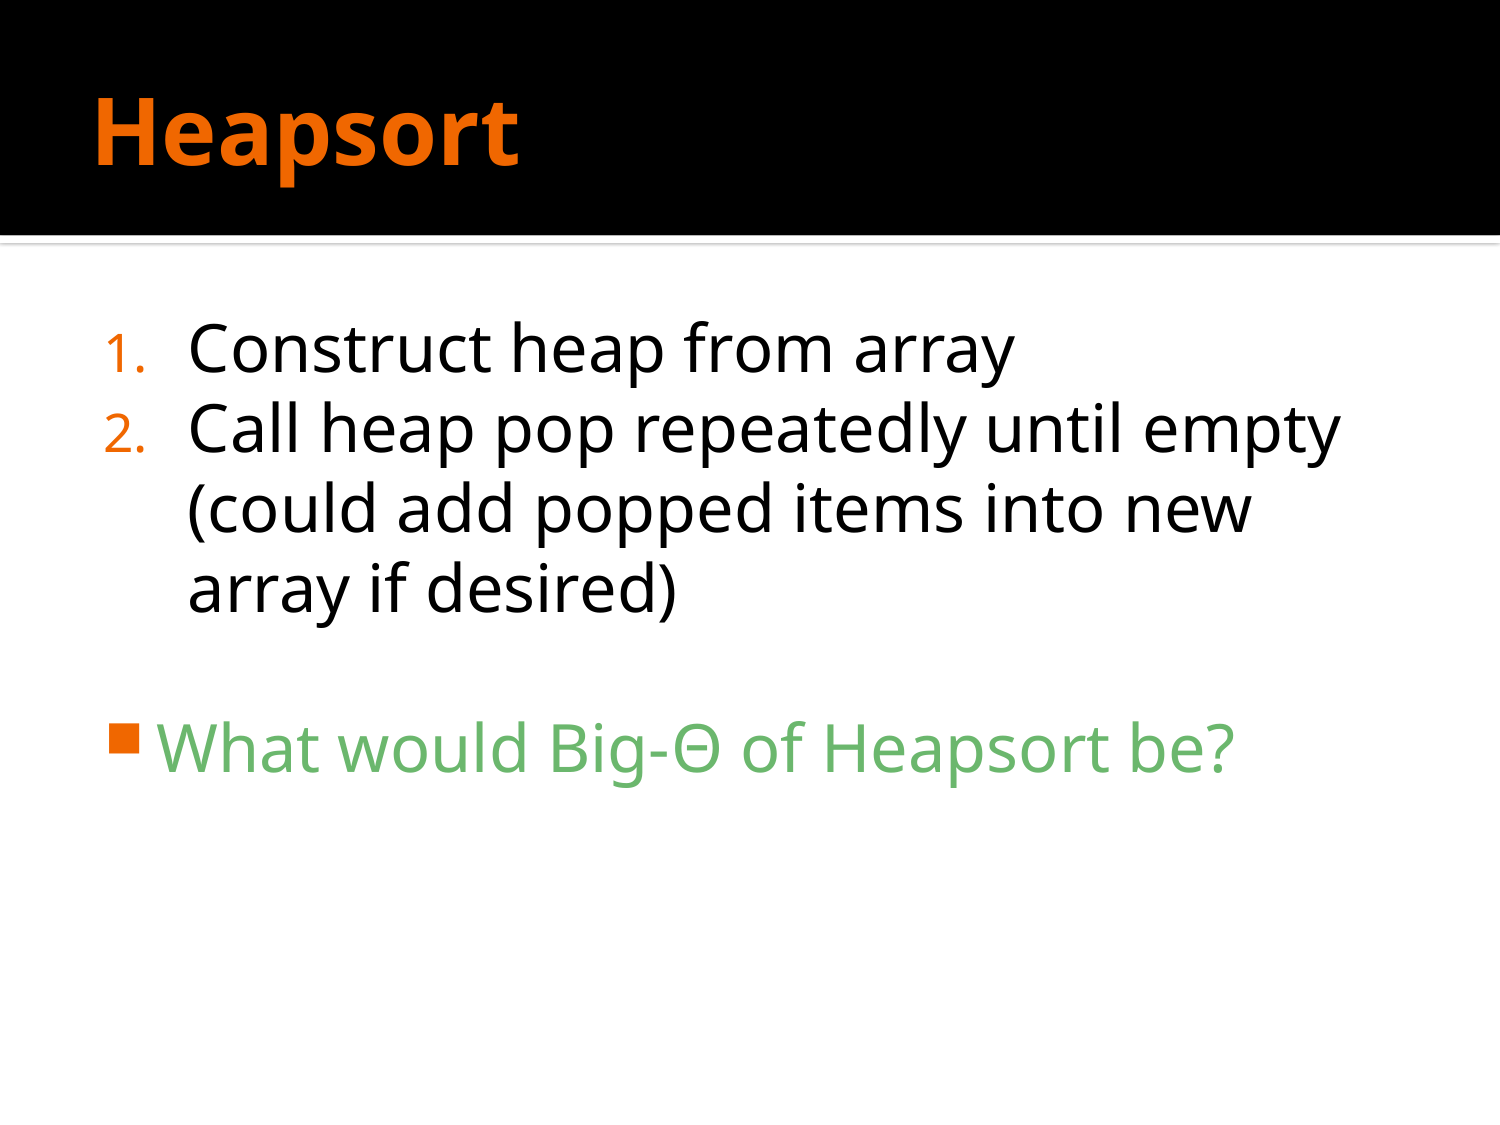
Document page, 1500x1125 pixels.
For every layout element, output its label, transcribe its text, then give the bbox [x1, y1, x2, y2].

list Construct heap from array Call heap pop repeatedly until empty (could add popped items into new array if desired) What would Big-Θ of Heapsort be? [75, 291, 1425, 1050]
title Heapsort [75, 25, 1425, 231]
